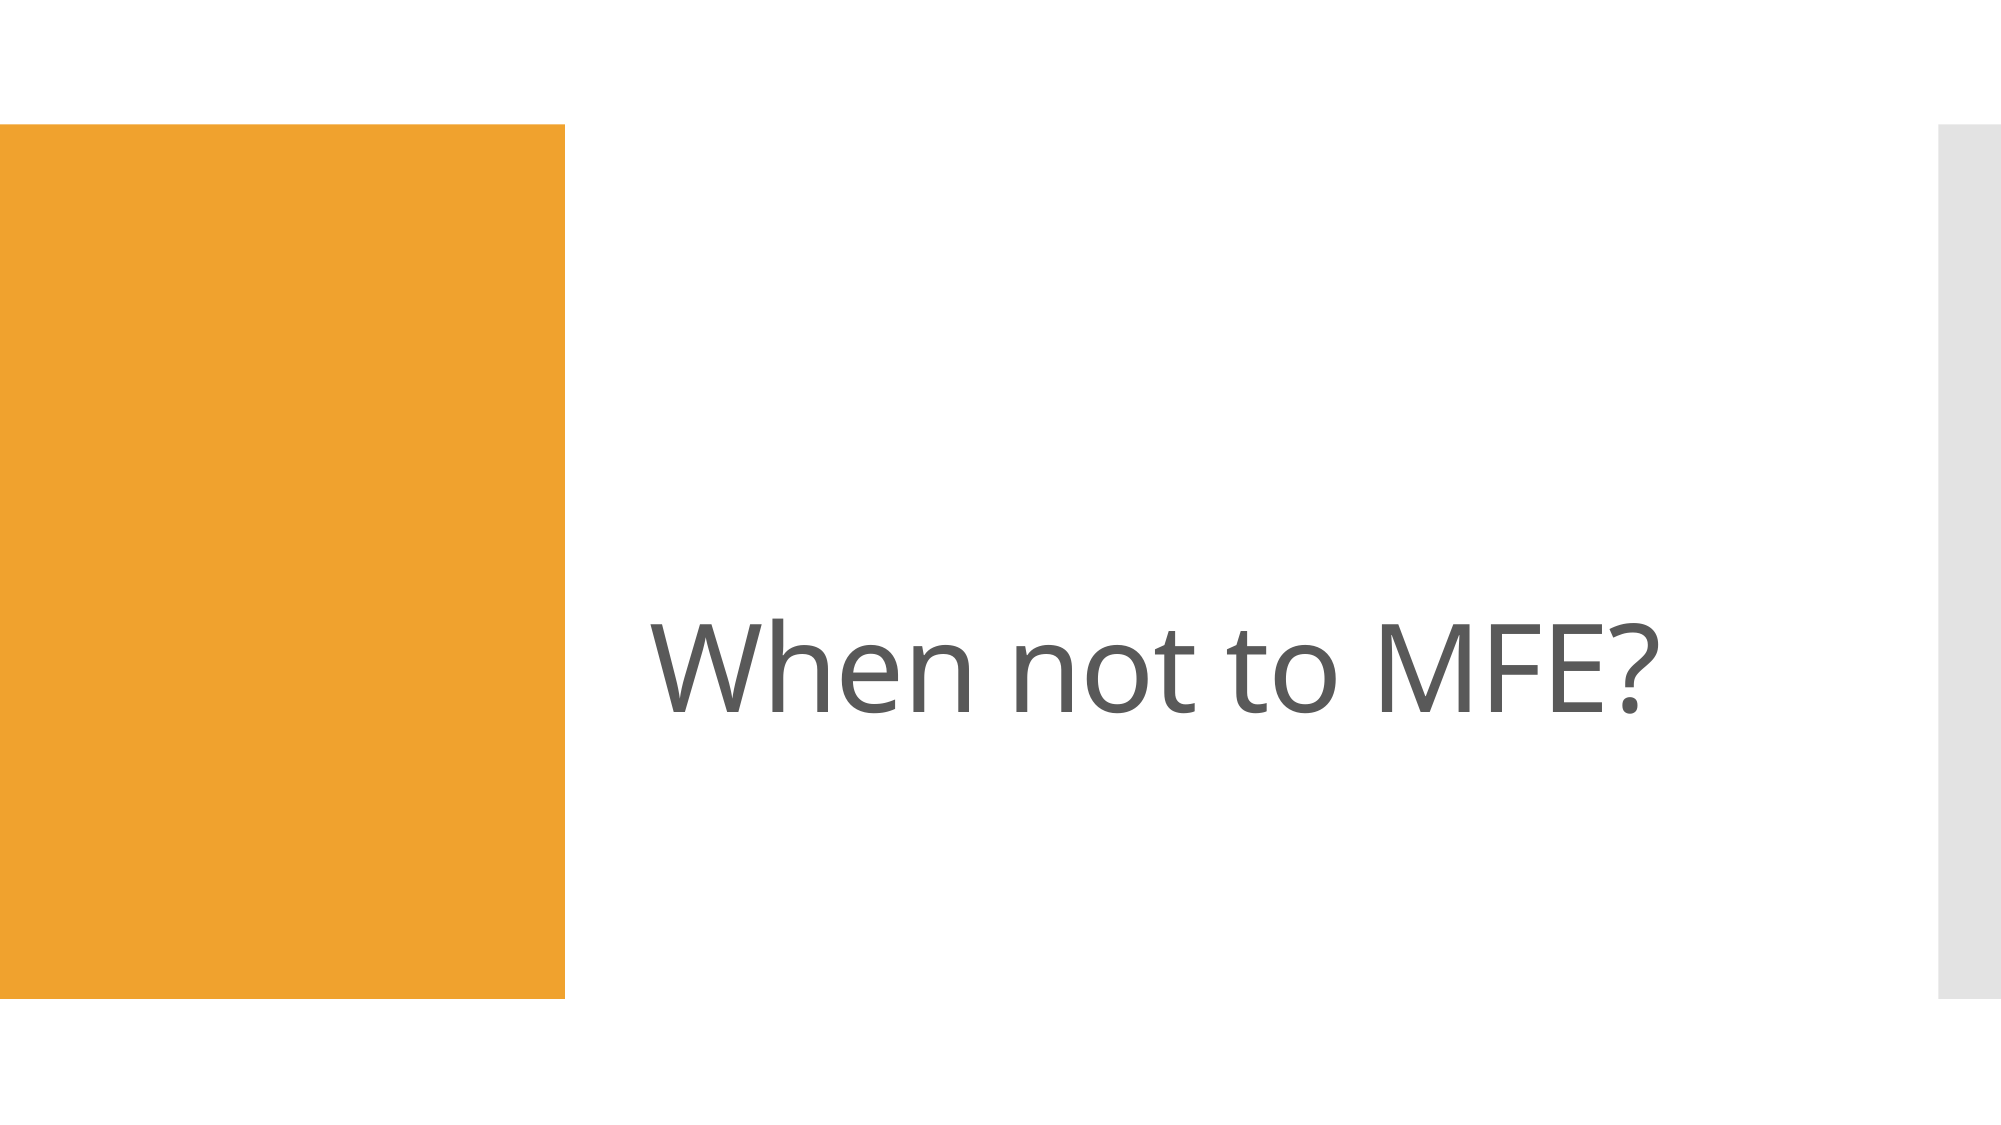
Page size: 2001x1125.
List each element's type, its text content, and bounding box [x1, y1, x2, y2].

title When not to MFE? [634, 213, 1835, 747]
